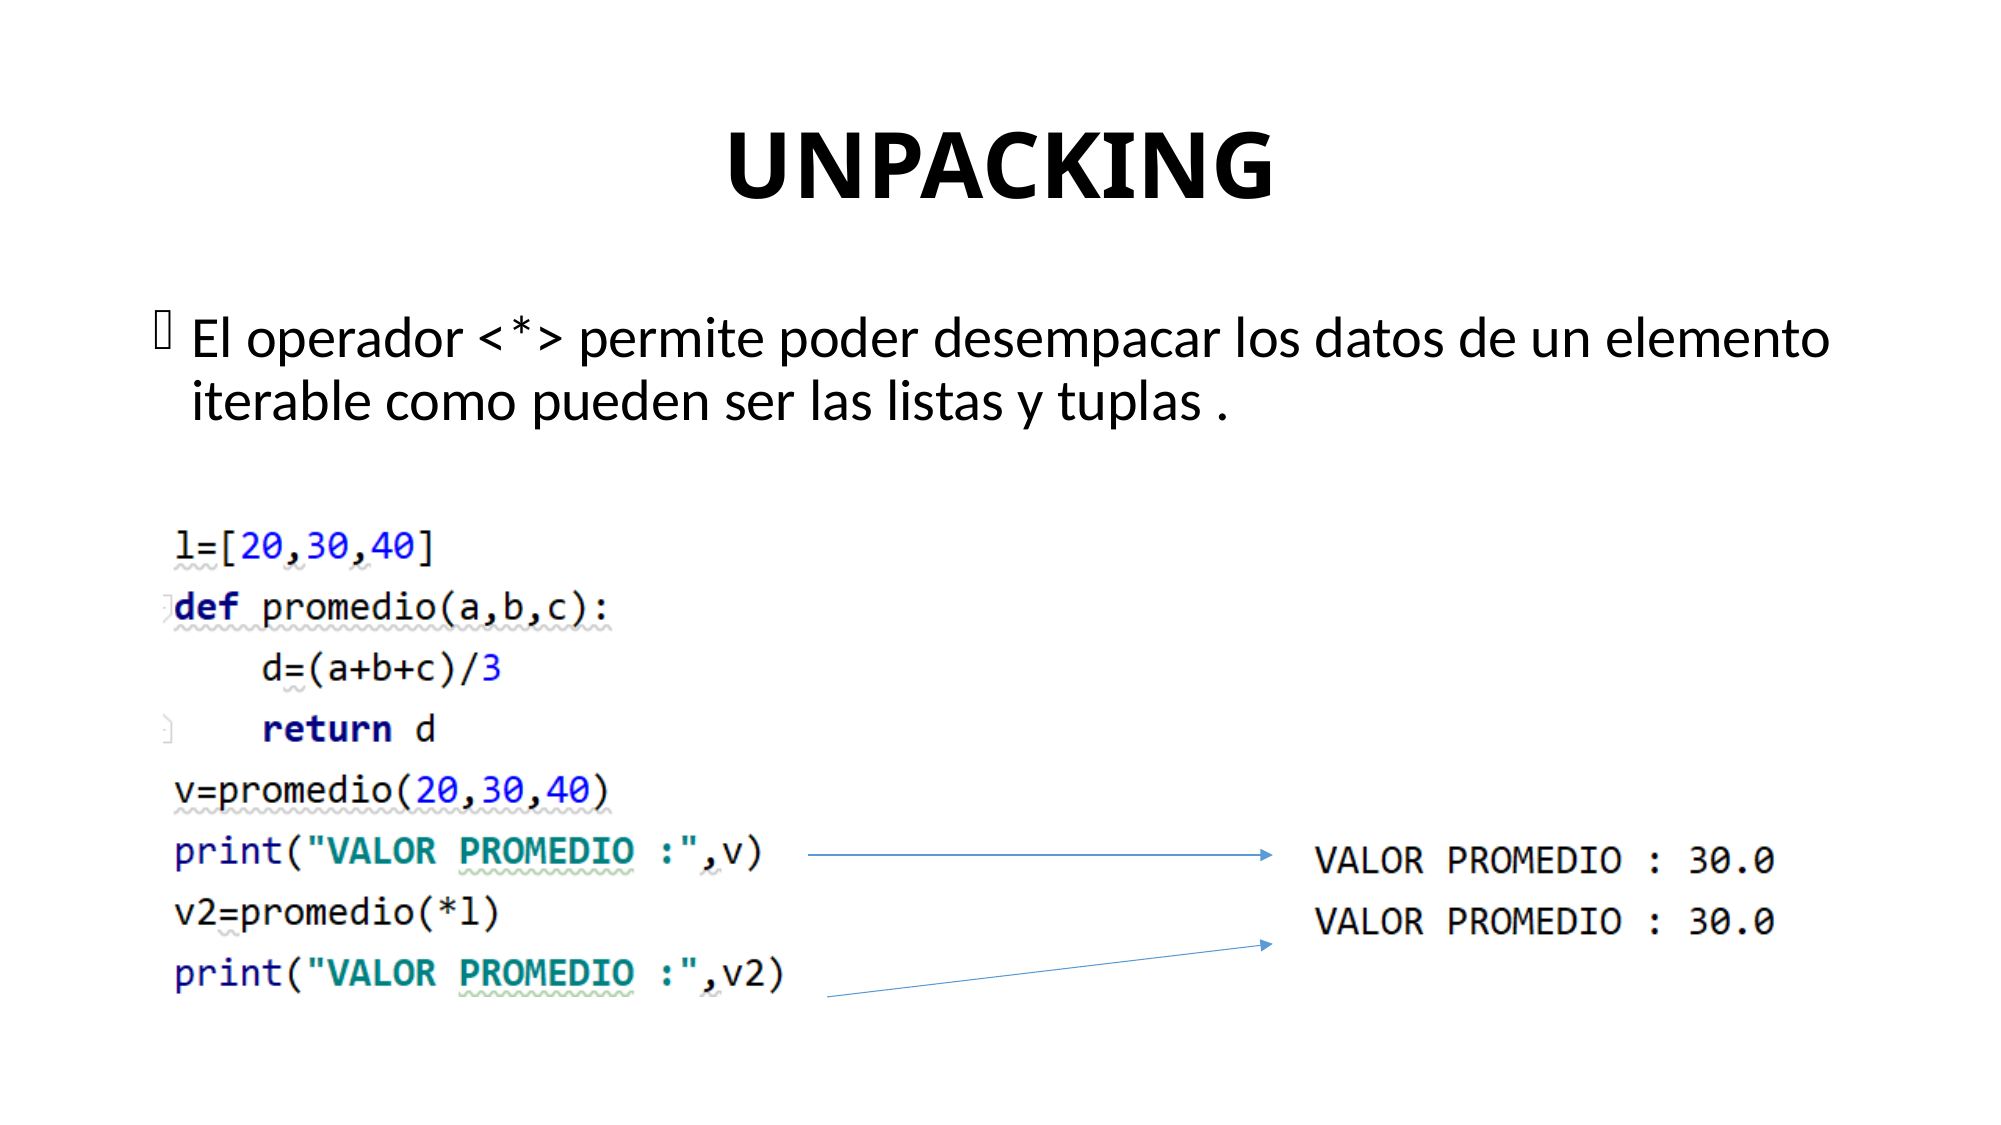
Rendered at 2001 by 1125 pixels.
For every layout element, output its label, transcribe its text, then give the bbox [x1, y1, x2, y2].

list El operador <*> permite poder desempacar los datos de un elemento iterable como pueden ser las listas y tuplas . [138, 299, 1864, 1014]
picture [163, 526, 808, 997]
picture [1298, 828, 1824, 944]
title UNPACKING [138, 60, 1864, 278]
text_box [827, 943, 1273, 997]
